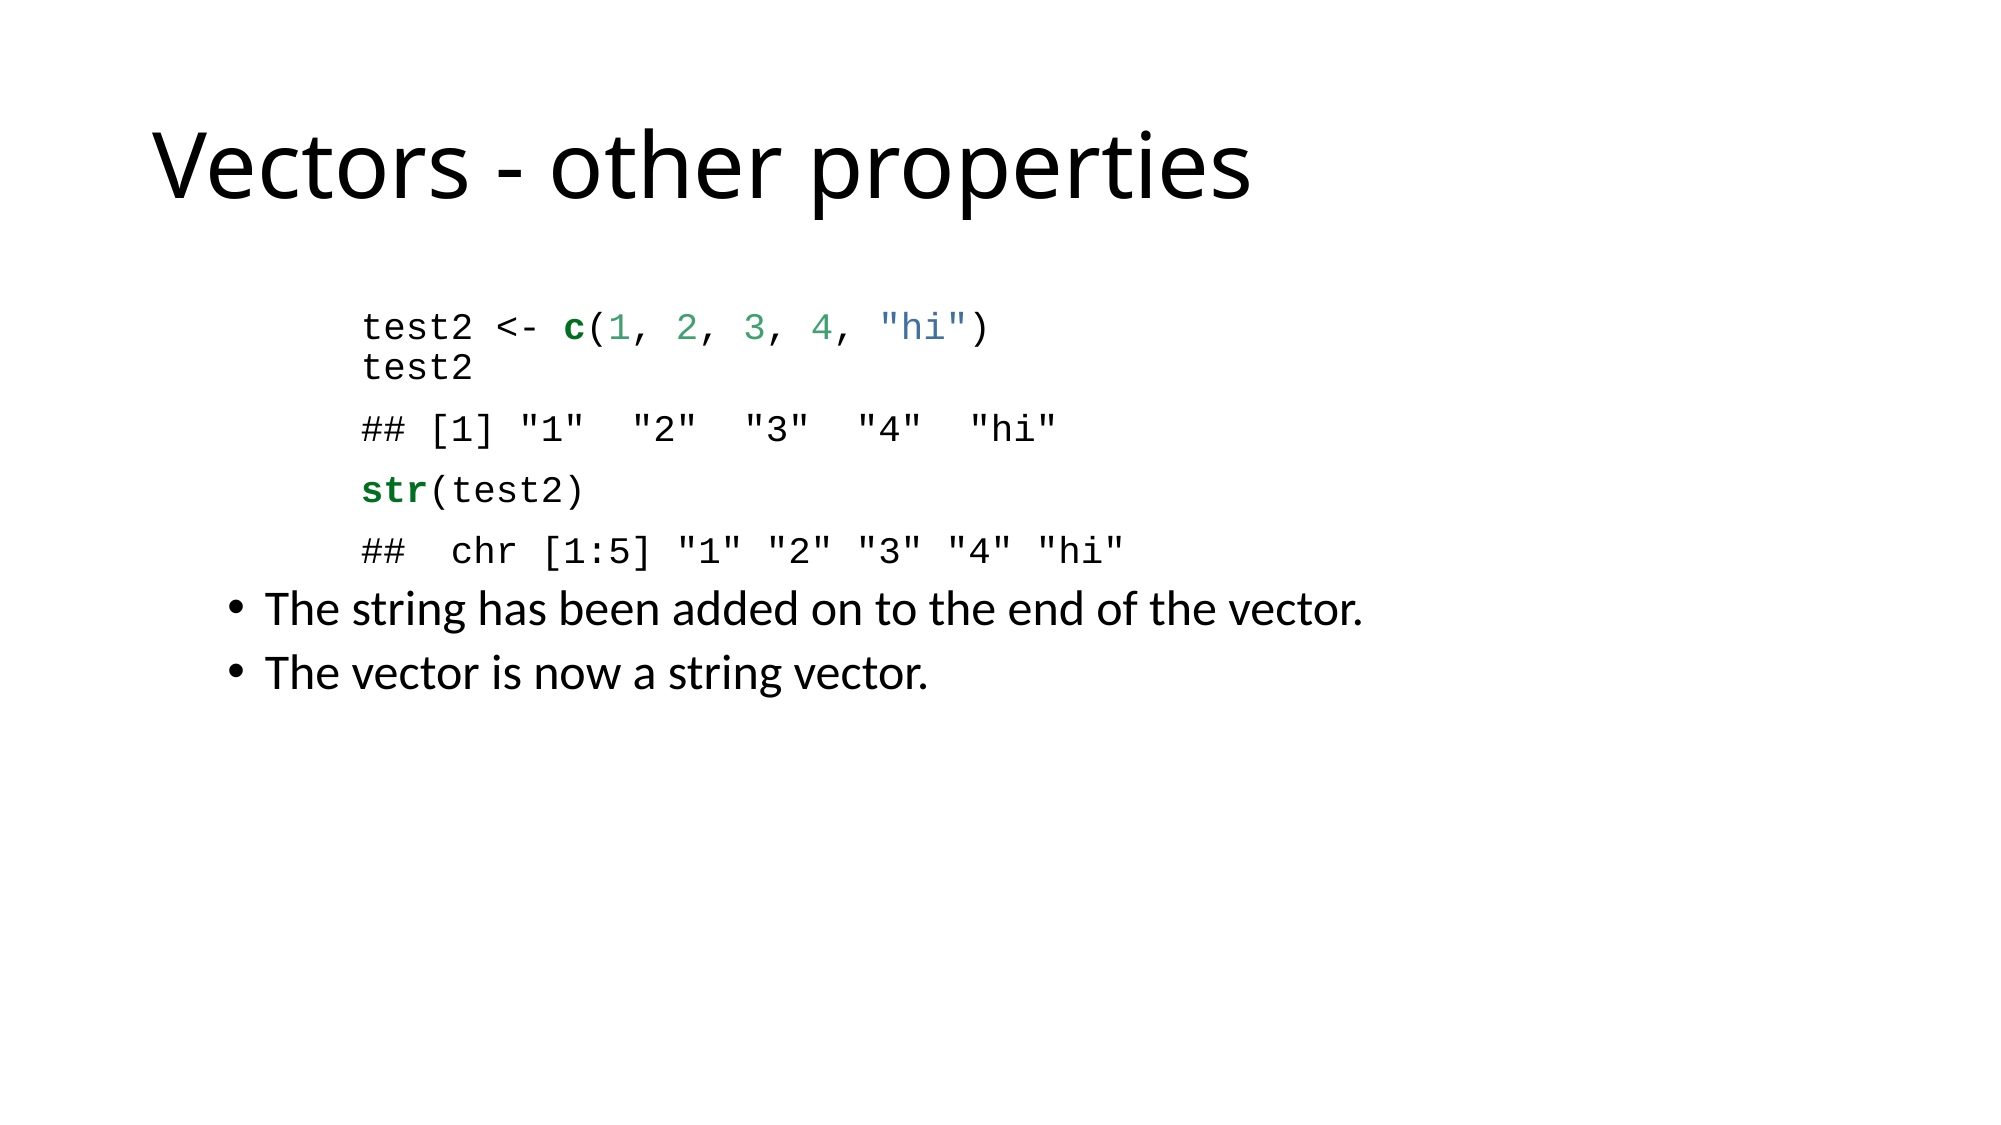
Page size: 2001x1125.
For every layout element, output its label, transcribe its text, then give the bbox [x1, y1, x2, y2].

list test2 <- c(1, 2, 3, 4, "hi") test2 ## [1] "1" "2" "3" "4" "hi" str(test2) ## chr [1:5] "1" "2" "3" "4" "hi" The string has been added on to the end of the vector. The vector is now a string vector. [137, 299, 1863, 1014]
title Vectors - other properties [137, 59, 1863, 278]
